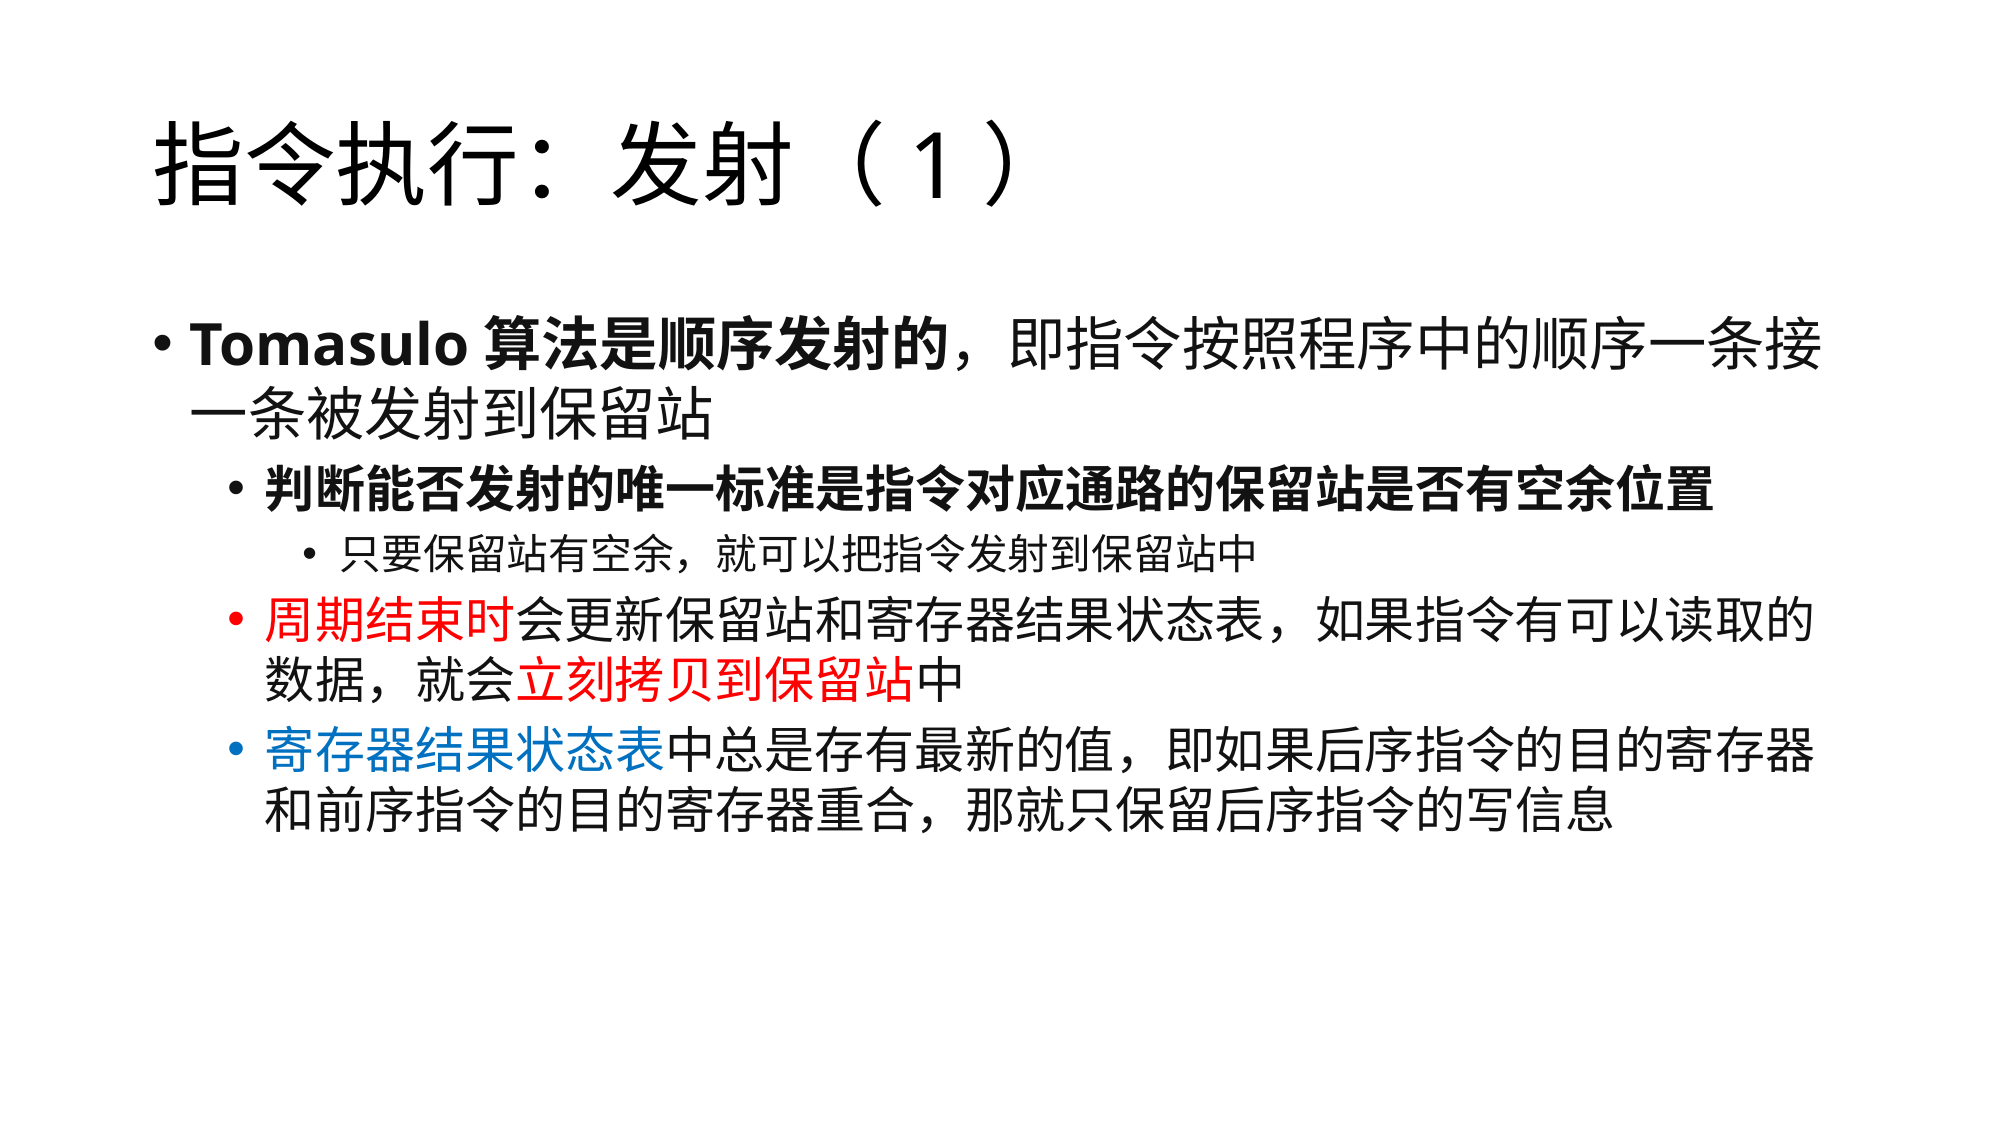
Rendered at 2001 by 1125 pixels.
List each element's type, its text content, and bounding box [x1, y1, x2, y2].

list Tomasulo算法是顺序发射的，即指令按照程序中的顺序一条接一条被发射到保留站 判断能否发射的唯一标准是指令对应通路的保留站是否有空余位置 只要保留站有空余，就可以把指令发射到保留站中 周期结束时会更新保留站和寄存器结果状态表，如果指令有可以读取的数据，就会立刻拷贝到保留站中 寄存器结果状态表中总是存有最新的值，即如果后序指令的目的寄存器和前序指令的目的寄存器重合，那就只保留后序指令的写信息 [137, 299, 1863, 1014]
title 指令执行：发射（1） [137, 59, 1863, 278]
